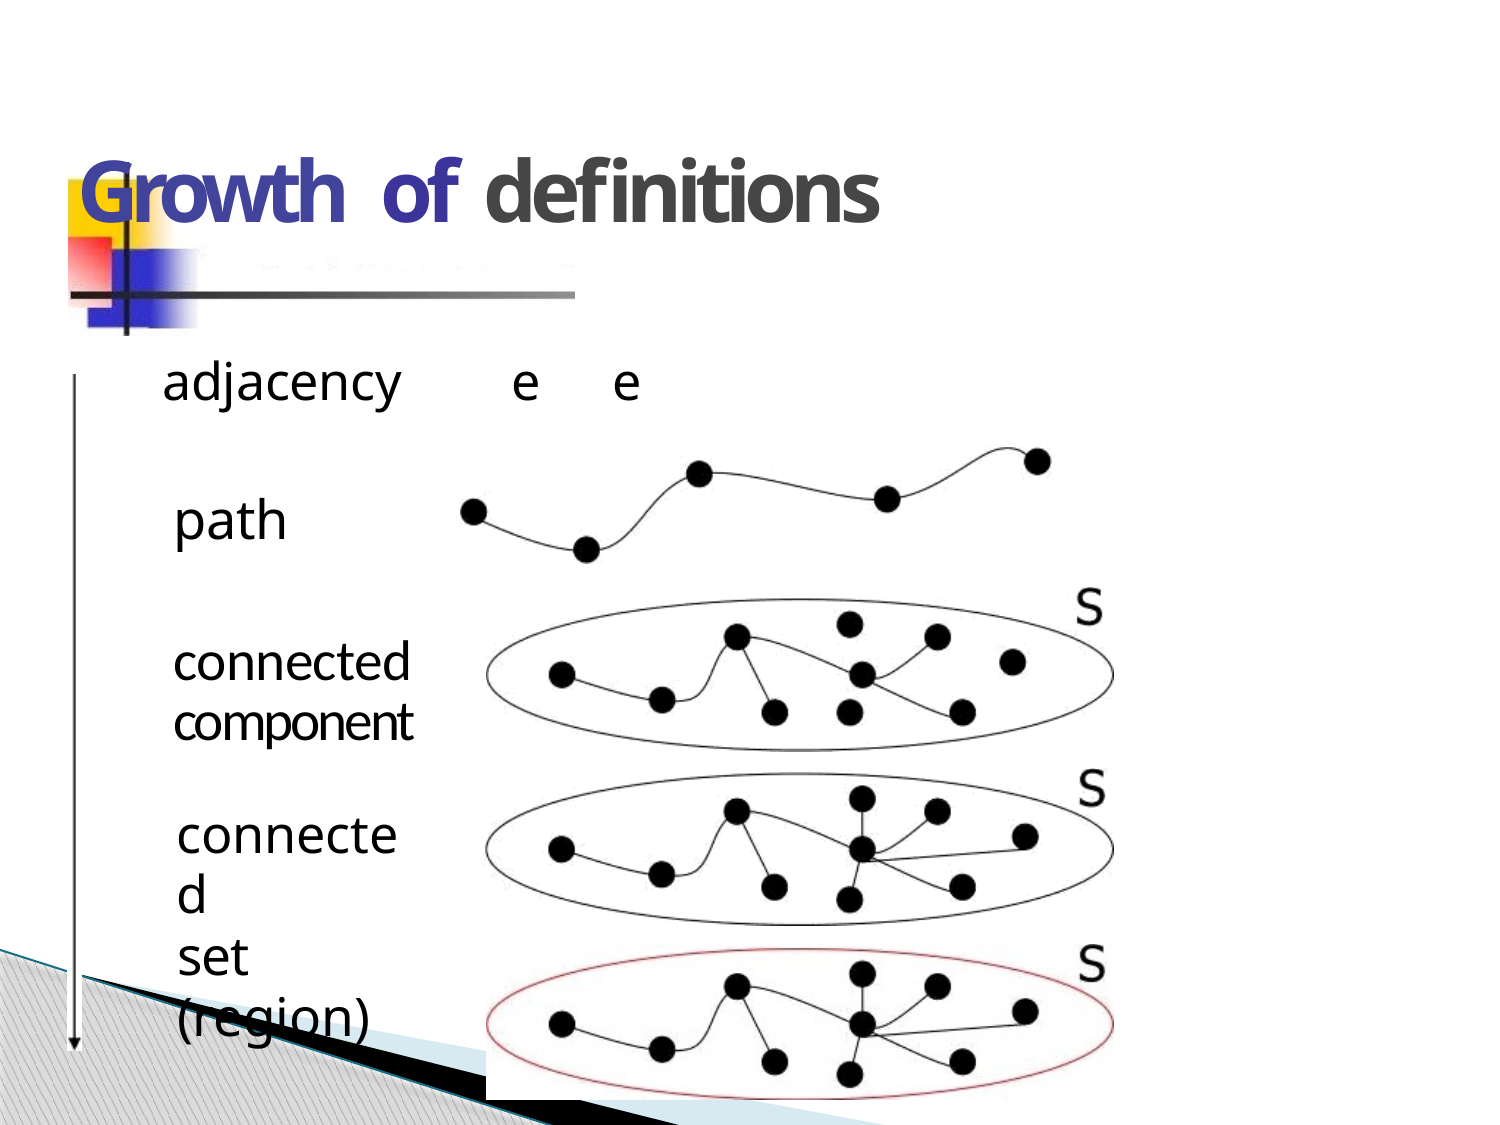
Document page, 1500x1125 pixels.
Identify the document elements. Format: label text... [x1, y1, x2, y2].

picture [67, 374, 83, 1051]
picture [484, 768, 1114, 926]
picture [68, 162, 575, 336]
text_box adjacency e e path connected component connected set (region) boundary [160, 345, 643, 1125]
picture [485, 944, 1114, 1101]
picture [459, 446, 1052, 565]
picture [485, 587, 1114, 752]
title Growth of definitions [75, 0, 1425, 283]
